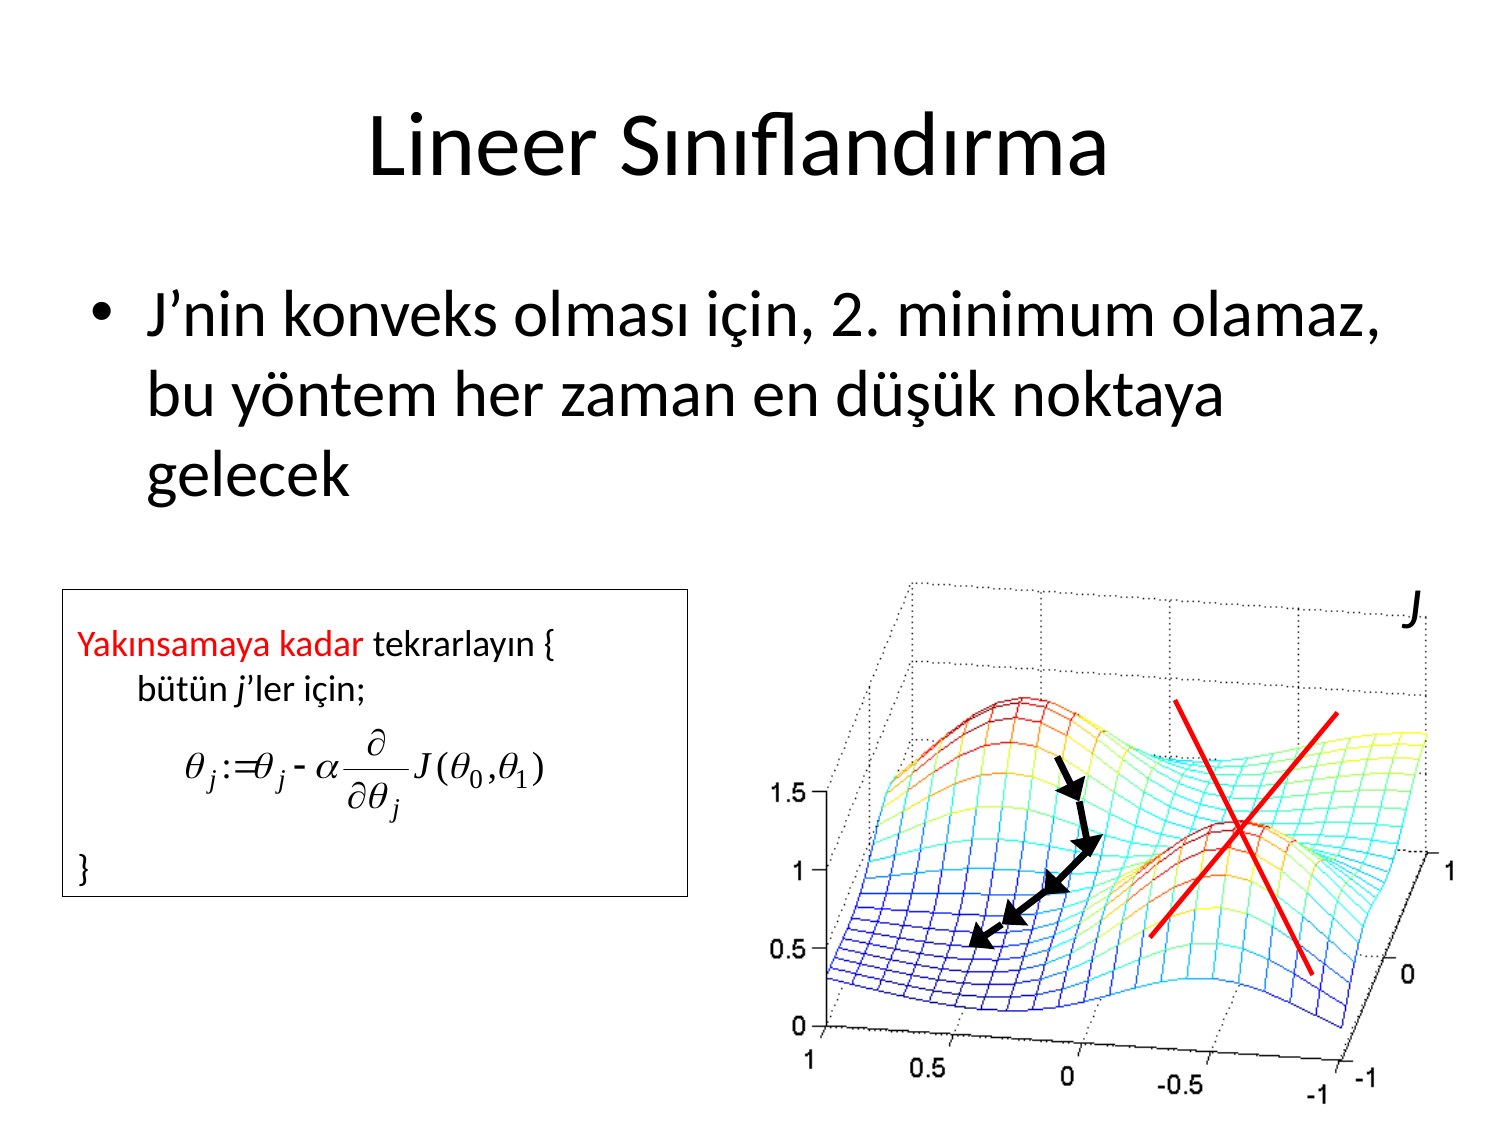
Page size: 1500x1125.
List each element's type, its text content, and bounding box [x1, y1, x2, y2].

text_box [724, 537, 1500, 1125]
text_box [1174, 699, 1313, 710]
list J’nin konveks olması için, 2. minimum olamaz, bu yöntem her zaman en düşük noktaya gelecek [75, 262, 1425, 563]
text_box Yakınsamaya kadar tekrarlayın { bütün j’ler için; } [62, 589, 688, 897]
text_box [1149, 712, 1338, 938]
title Lineer Sınıflandırma [75, 45, 1425, 233]
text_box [1174, 947, 1313, 976]
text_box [174, 711, 555, 849]
